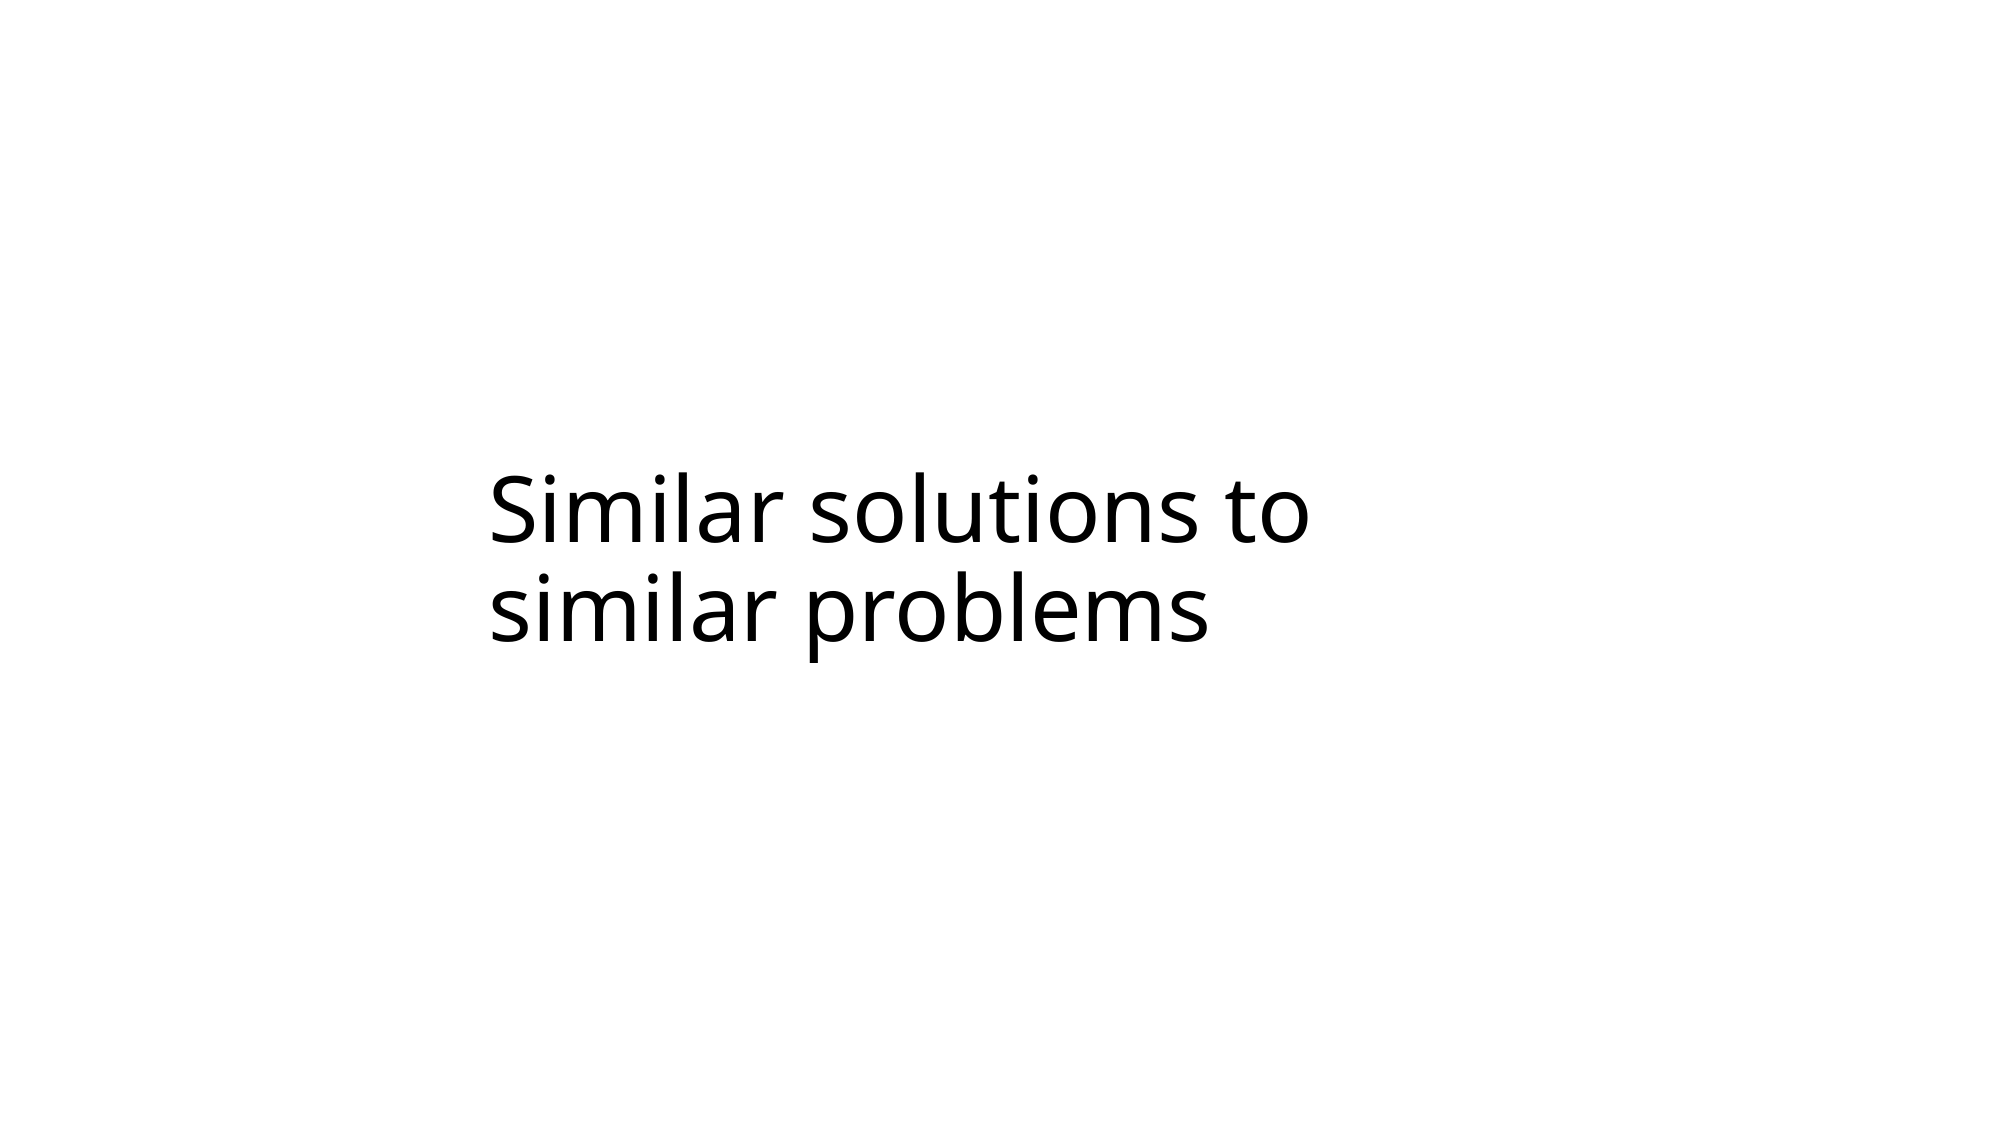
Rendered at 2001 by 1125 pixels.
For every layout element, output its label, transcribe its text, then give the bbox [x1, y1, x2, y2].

title Similar solutions to similar problems [473, 453, 1527, 672]
